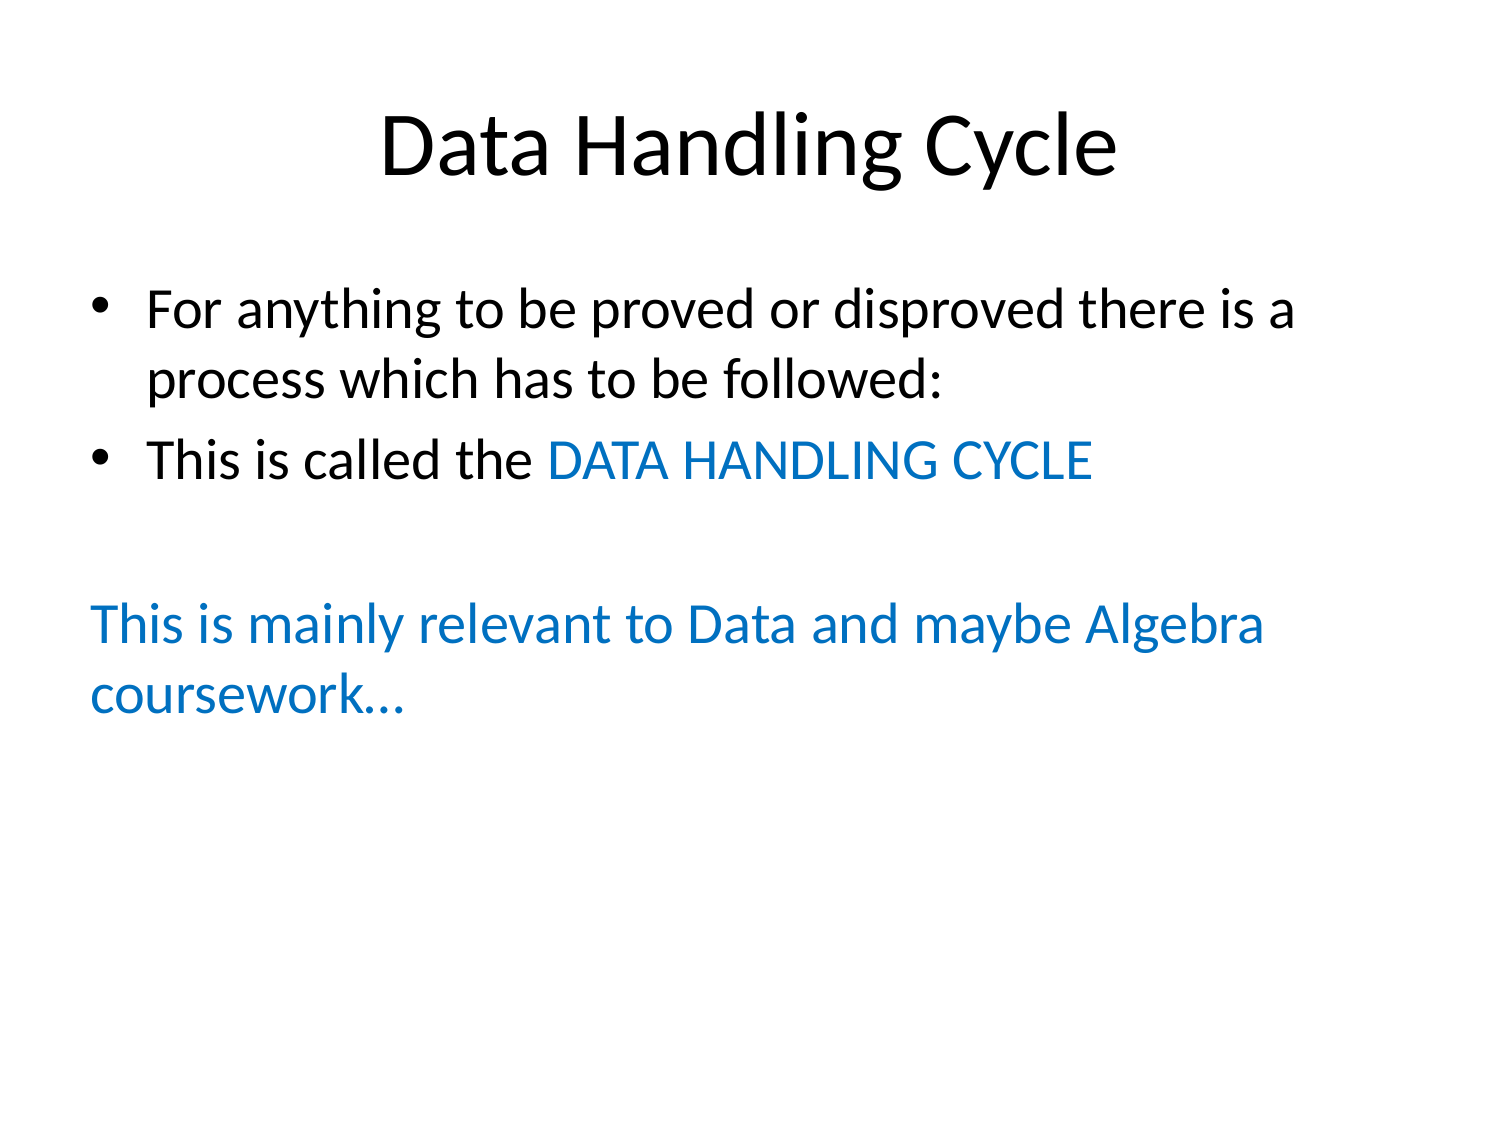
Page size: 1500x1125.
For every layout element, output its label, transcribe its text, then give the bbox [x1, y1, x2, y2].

list For anything to be proved or disproved there is a process which has to be followed: This is called the DATA HANDLING CYCLE This is mainly relevant to Data and maybe Algebra coursework… [75, 262, 1425, 916]
title Data Handling Cycle [75, 45, 1425, 233]
